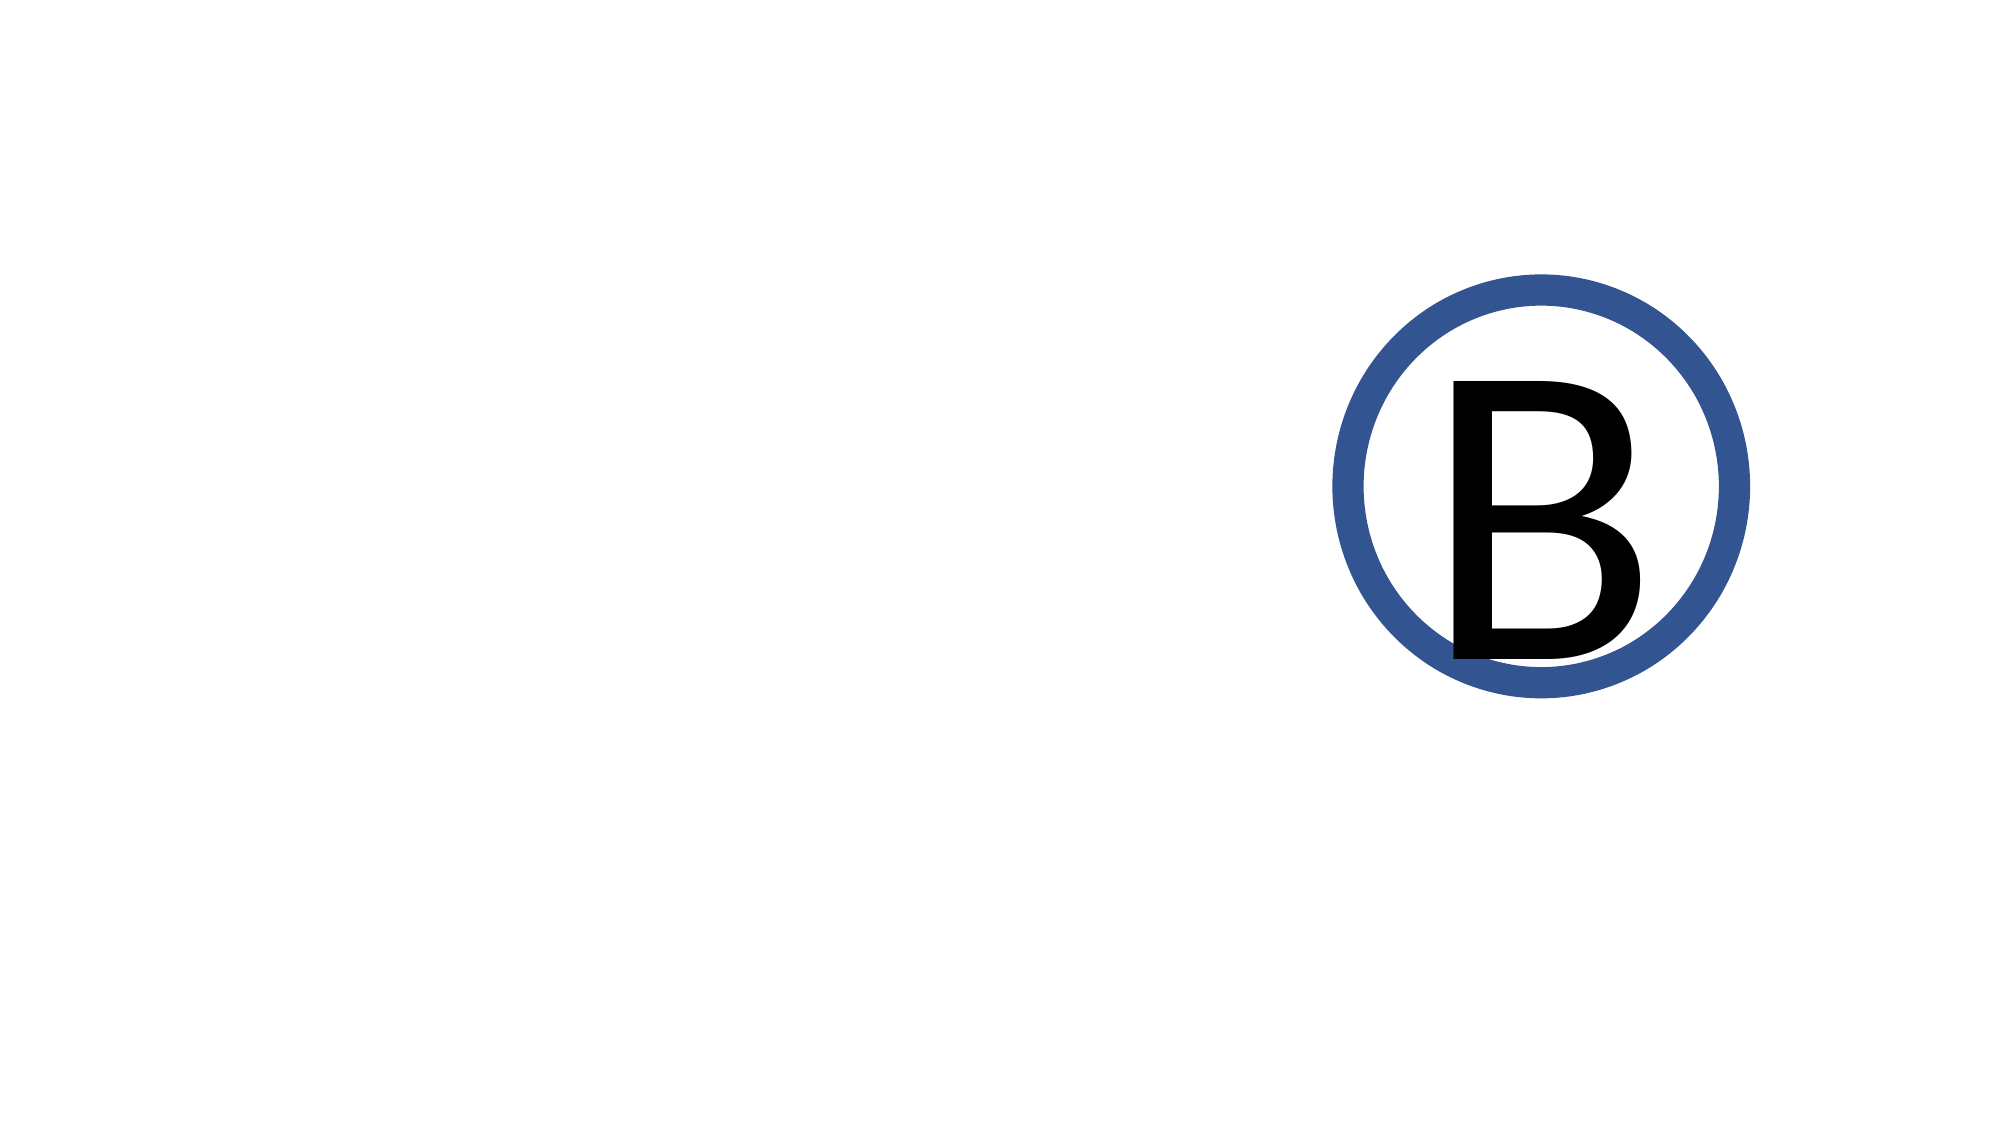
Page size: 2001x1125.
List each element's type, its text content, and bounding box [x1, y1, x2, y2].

text_box B [1346, 288, 1736, 684]
